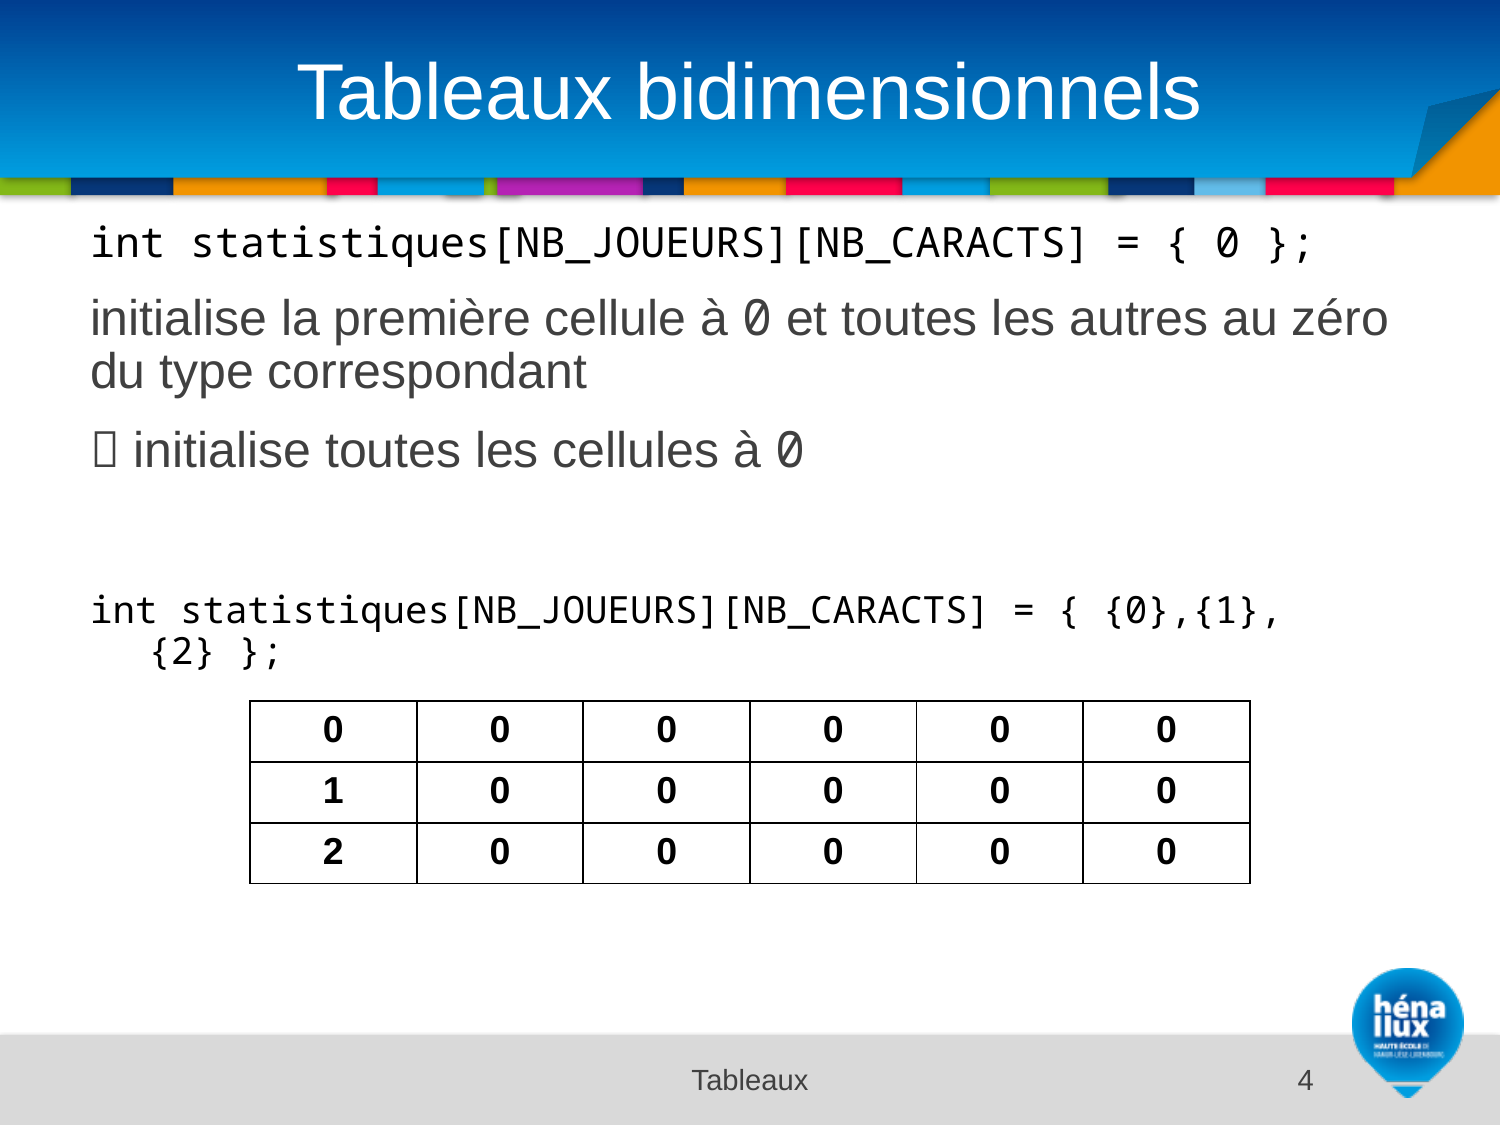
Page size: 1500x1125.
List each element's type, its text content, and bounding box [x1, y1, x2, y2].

table_header 0 [251, 702, 416, 761]
table_cell 1 [251, 763, 416, 822]
table_header 0 [584, 702, 749, 761]
table_cell 0 [1084, 763, 1249, 822]
table_header 0 [418, 702, 582, 761]
table_header 0 [917, 702, 1082, 761]
table_cell 0 [1084, 824, 1249, 883]
table_cell 0 [584, 763, 749, 822]
table_cell 0 [751, 763, 916, 822]
table_cell 0 [917, 763, 1082, 822]
picture [1425, 968, 1464, 1018]
title Tableaux bidimensionnels [75, 10, 1425, 166]
slide_number 4 [1151, 1053, 1330, 1111]
footer Tableaux [383, 1053, 1117, 1111]
table_cell 0 [418, 824, 582, 883]
table_header 0 [751, 702, 916, 761]
picture [1352, 1029, 1464, 1098]
picture [1365, 985, 1450, 1067]
table_cell 0 [917, 824, 1082, 883]
table_cell 0 [751, 824, 916, 883]
table_cell 0 [418, 763, 582, 822]
table_header 0 [1084, 702, 1249, 761]
table_cell 2 [251, 824, 416, 883]
table_cell 0 [584, 824, 749, 883]
list int statistiques[NB_JOUEURS][NB_CARACTS] = { 0 }; initialise la première cellule à 0 et toutes les autres au zéro du type correspondant  initialise toutes les cellules à 0 int statistiques[NB_JOUEURS][NB_CARACTS] = { {0},{1},{2} }; [75, 214, 1425, 1005]
